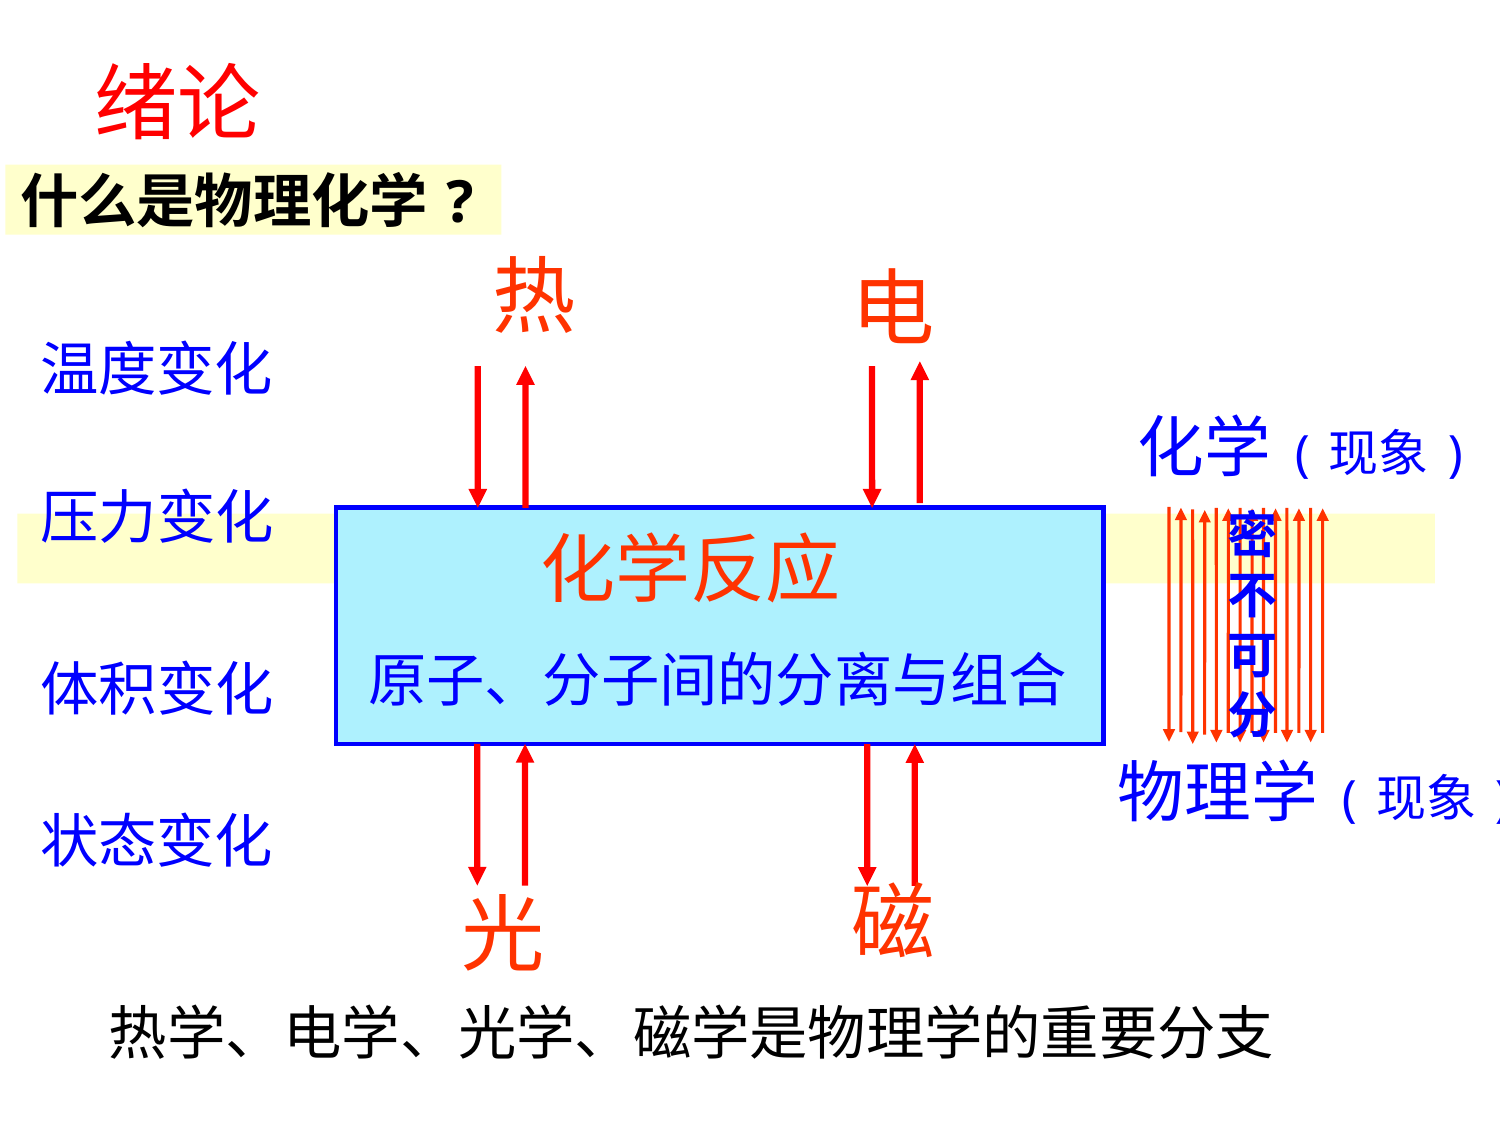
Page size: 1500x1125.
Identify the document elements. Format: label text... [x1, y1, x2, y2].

title 绪论 [94, 50, 337, 151]
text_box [5, 164, 1500, 1075]
